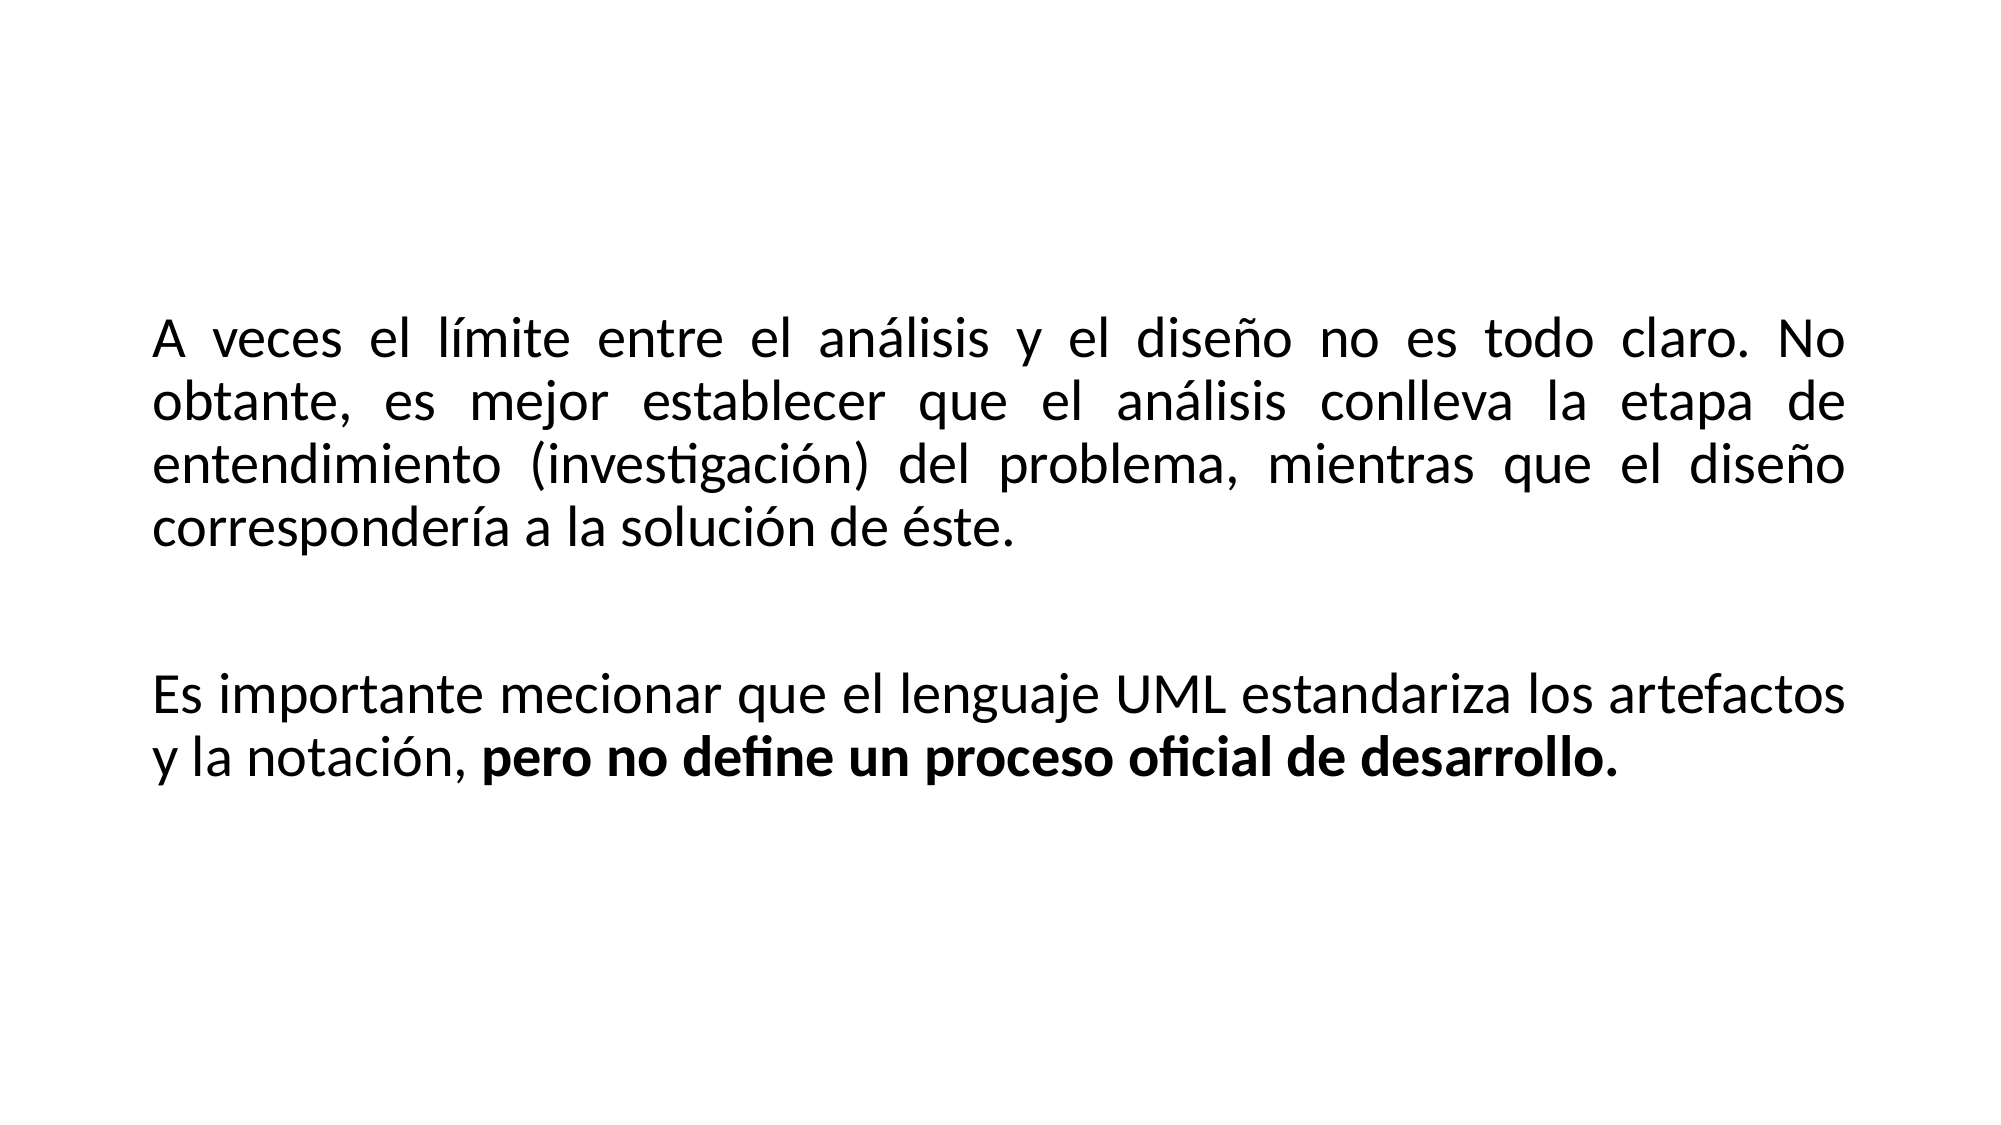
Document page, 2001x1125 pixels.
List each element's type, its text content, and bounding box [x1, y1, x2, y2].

list A veces el límite entre el análisis y el diseño no es todo claro. No obtante, es mejor establecer que el análisis conlleva la etapa de entendimiento (investigación) del problema, mientras que el diseño correspondería a la solución de éste. Es importante mecionar que el lenguaje UML estandariza los artefactos y la notación, pero no define un proceso oficial de desarrollo. [137, 299, 1863, 1014]
